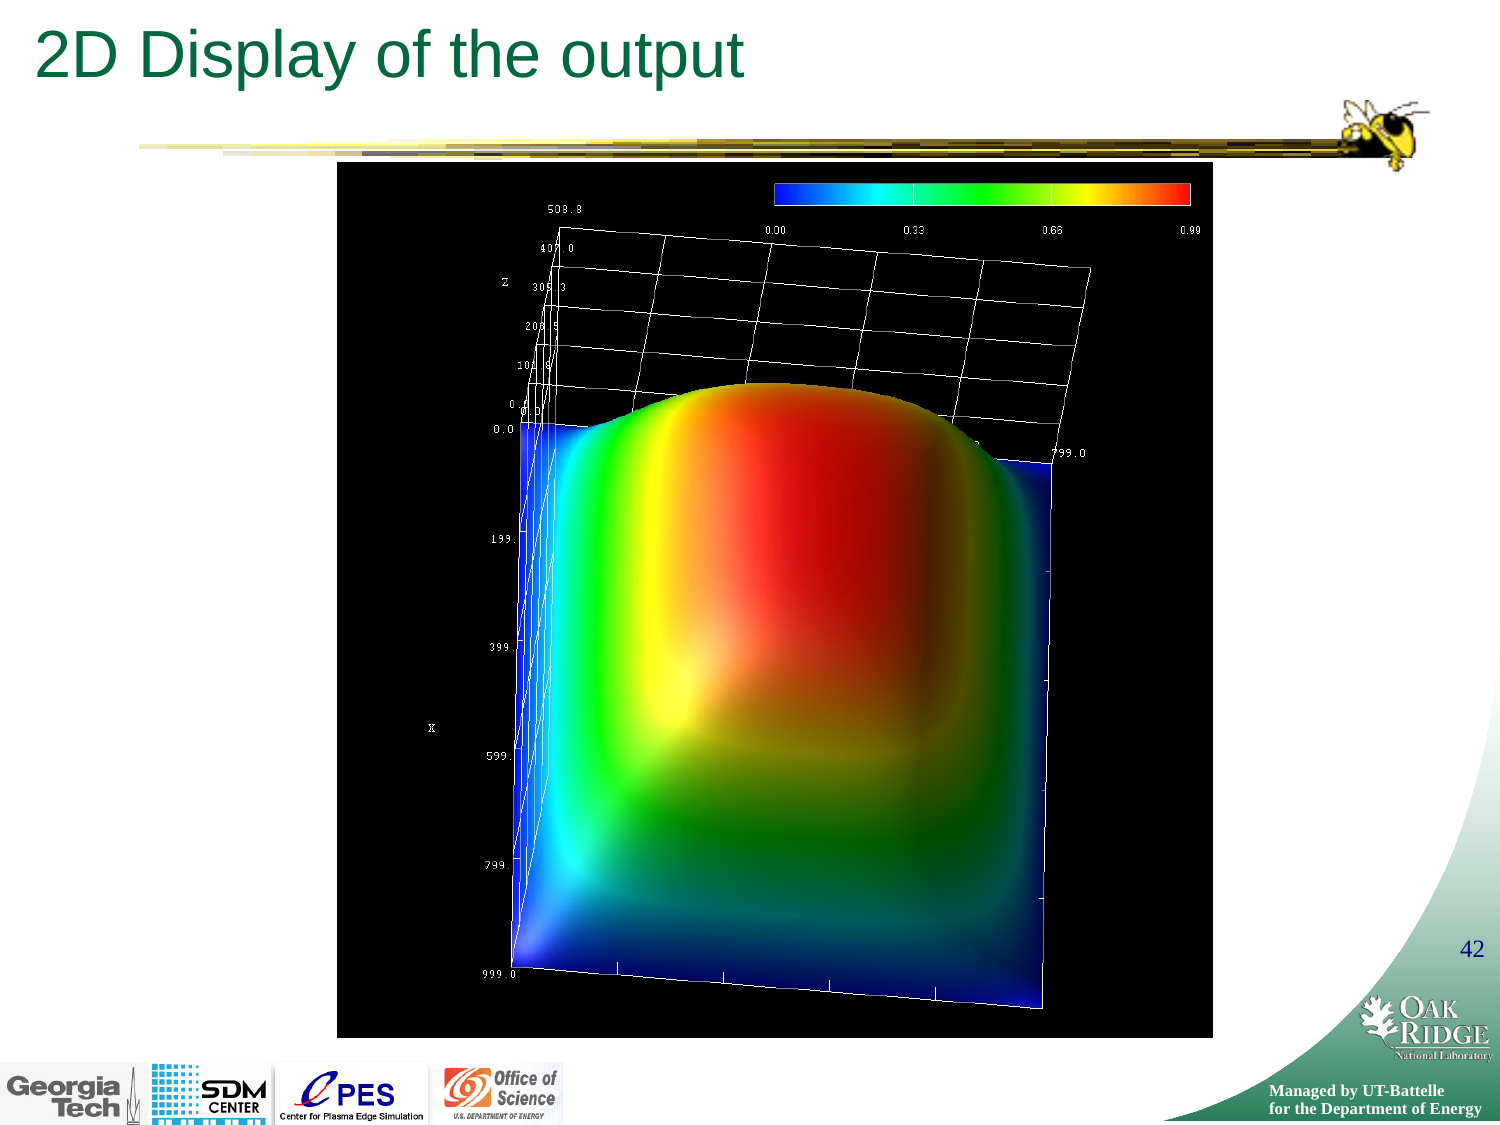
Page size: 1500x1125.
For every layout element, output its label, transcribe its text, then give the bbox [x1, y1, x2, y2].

picture [437, 1062, 563, 1125]
title 2D Display of the output [19, 1, 1460, 113]
picture [1350, 987, 1500, 1066]
picture [275, 1062, 428, 1125]
picture [112, 113, 1433, 1038]
picture [150, 1062, 271, 1125]
picture [0, 1062, 149, 1125]
